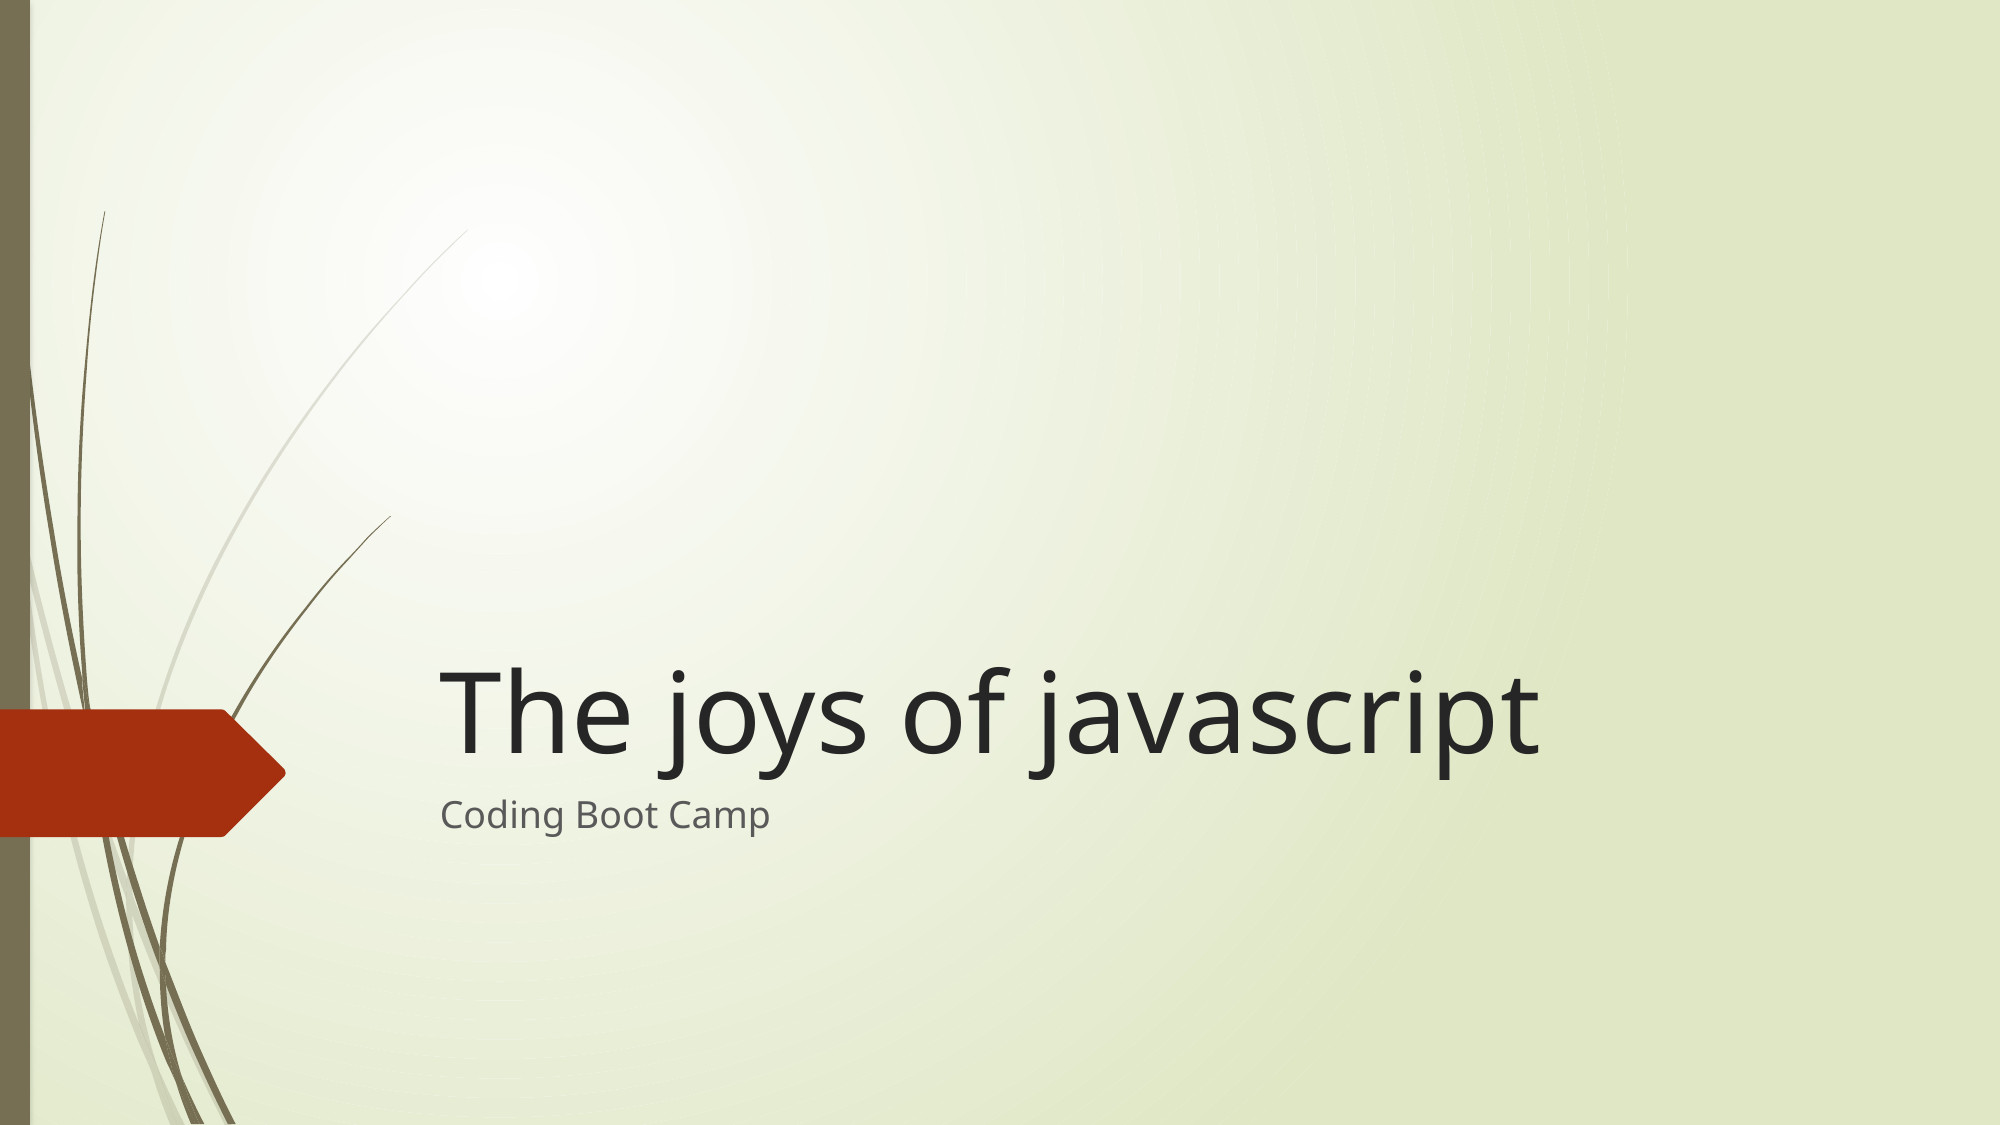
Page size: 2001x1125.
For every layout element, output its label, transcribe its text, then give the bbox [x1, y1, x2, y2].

title The joys of javascript [424, 412, 1888, 783]
subtitle Coding Boot Camp [424, 783, 1888, 969]
